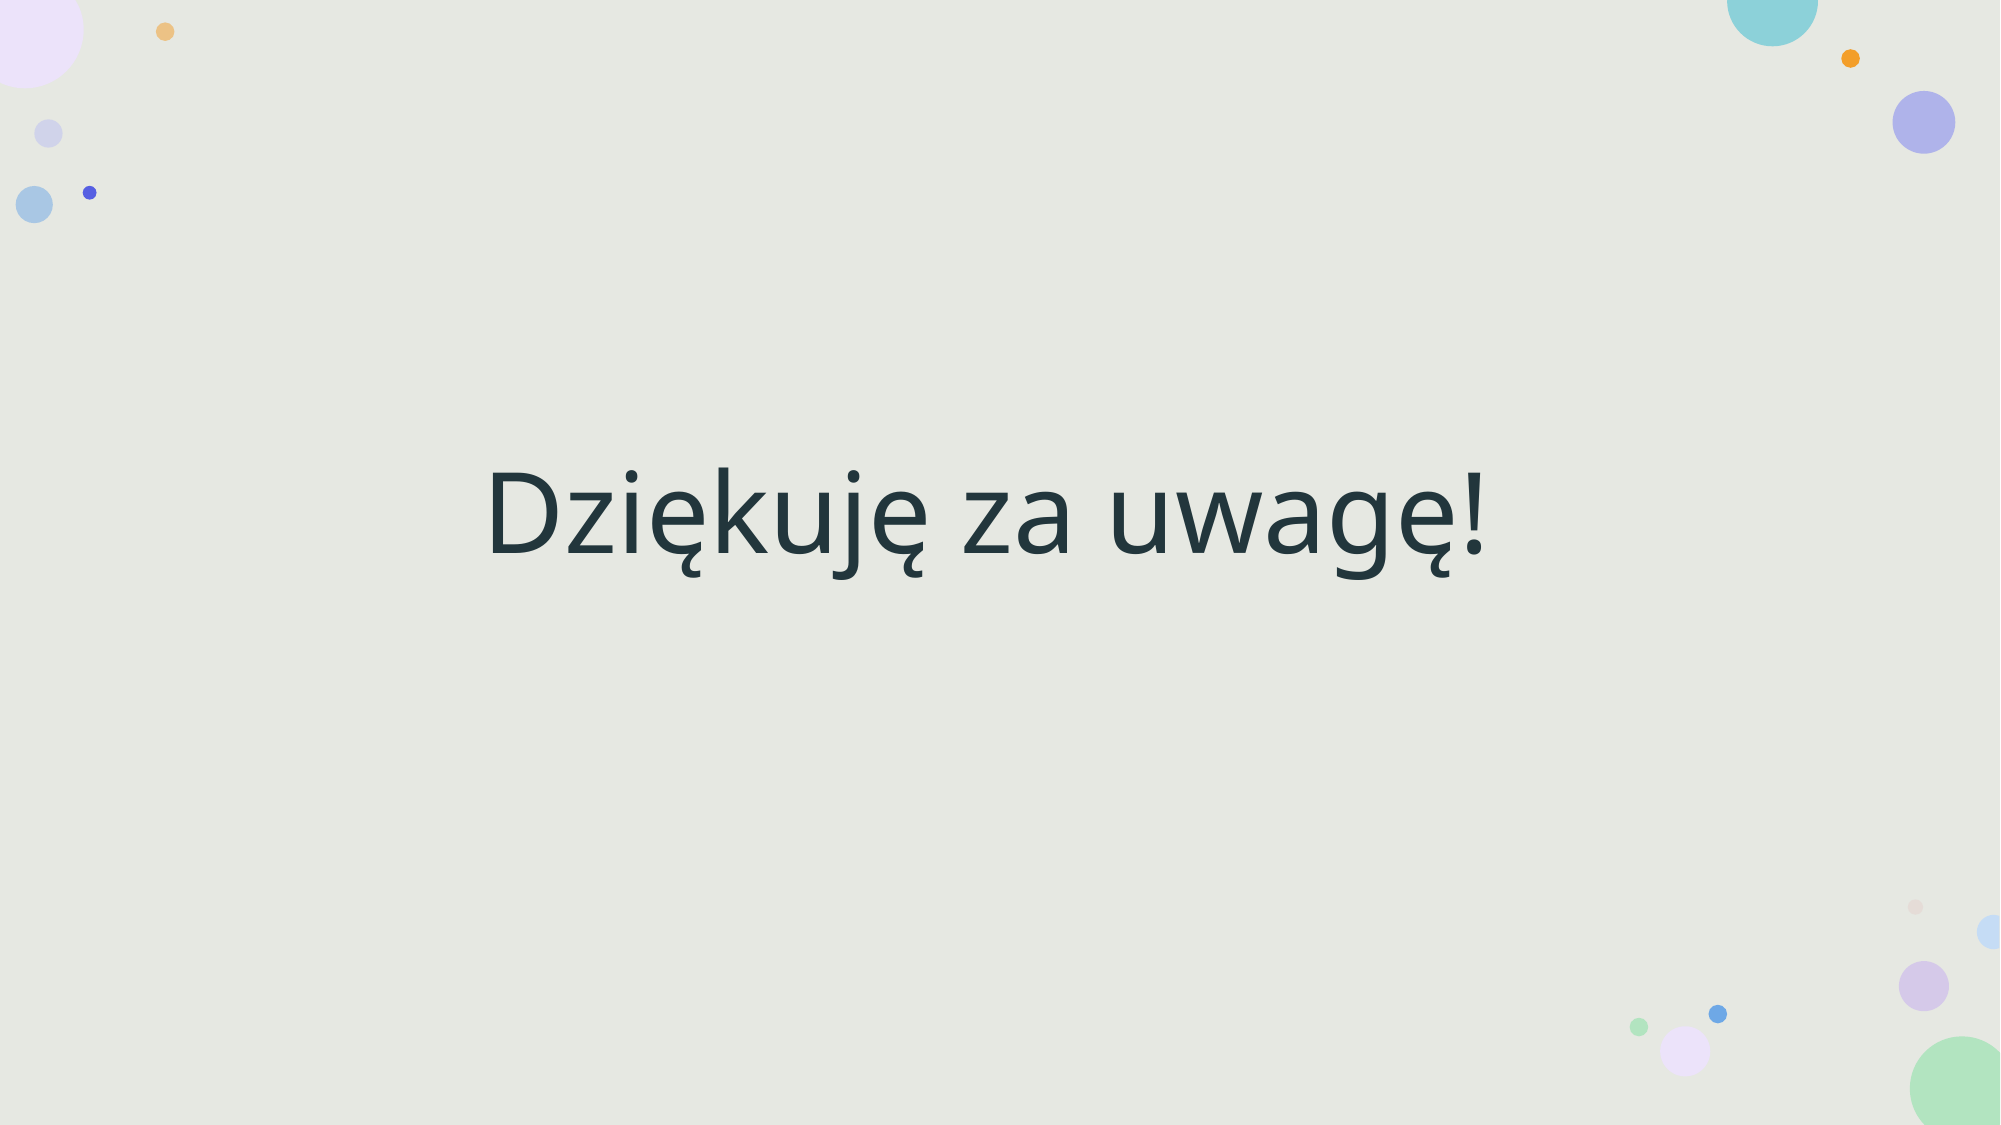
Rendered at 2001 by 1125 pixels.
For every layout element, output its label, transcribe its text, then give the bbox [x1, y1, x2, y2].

title Dziękuję za uwagę! [112, 408, 1861, 627]
